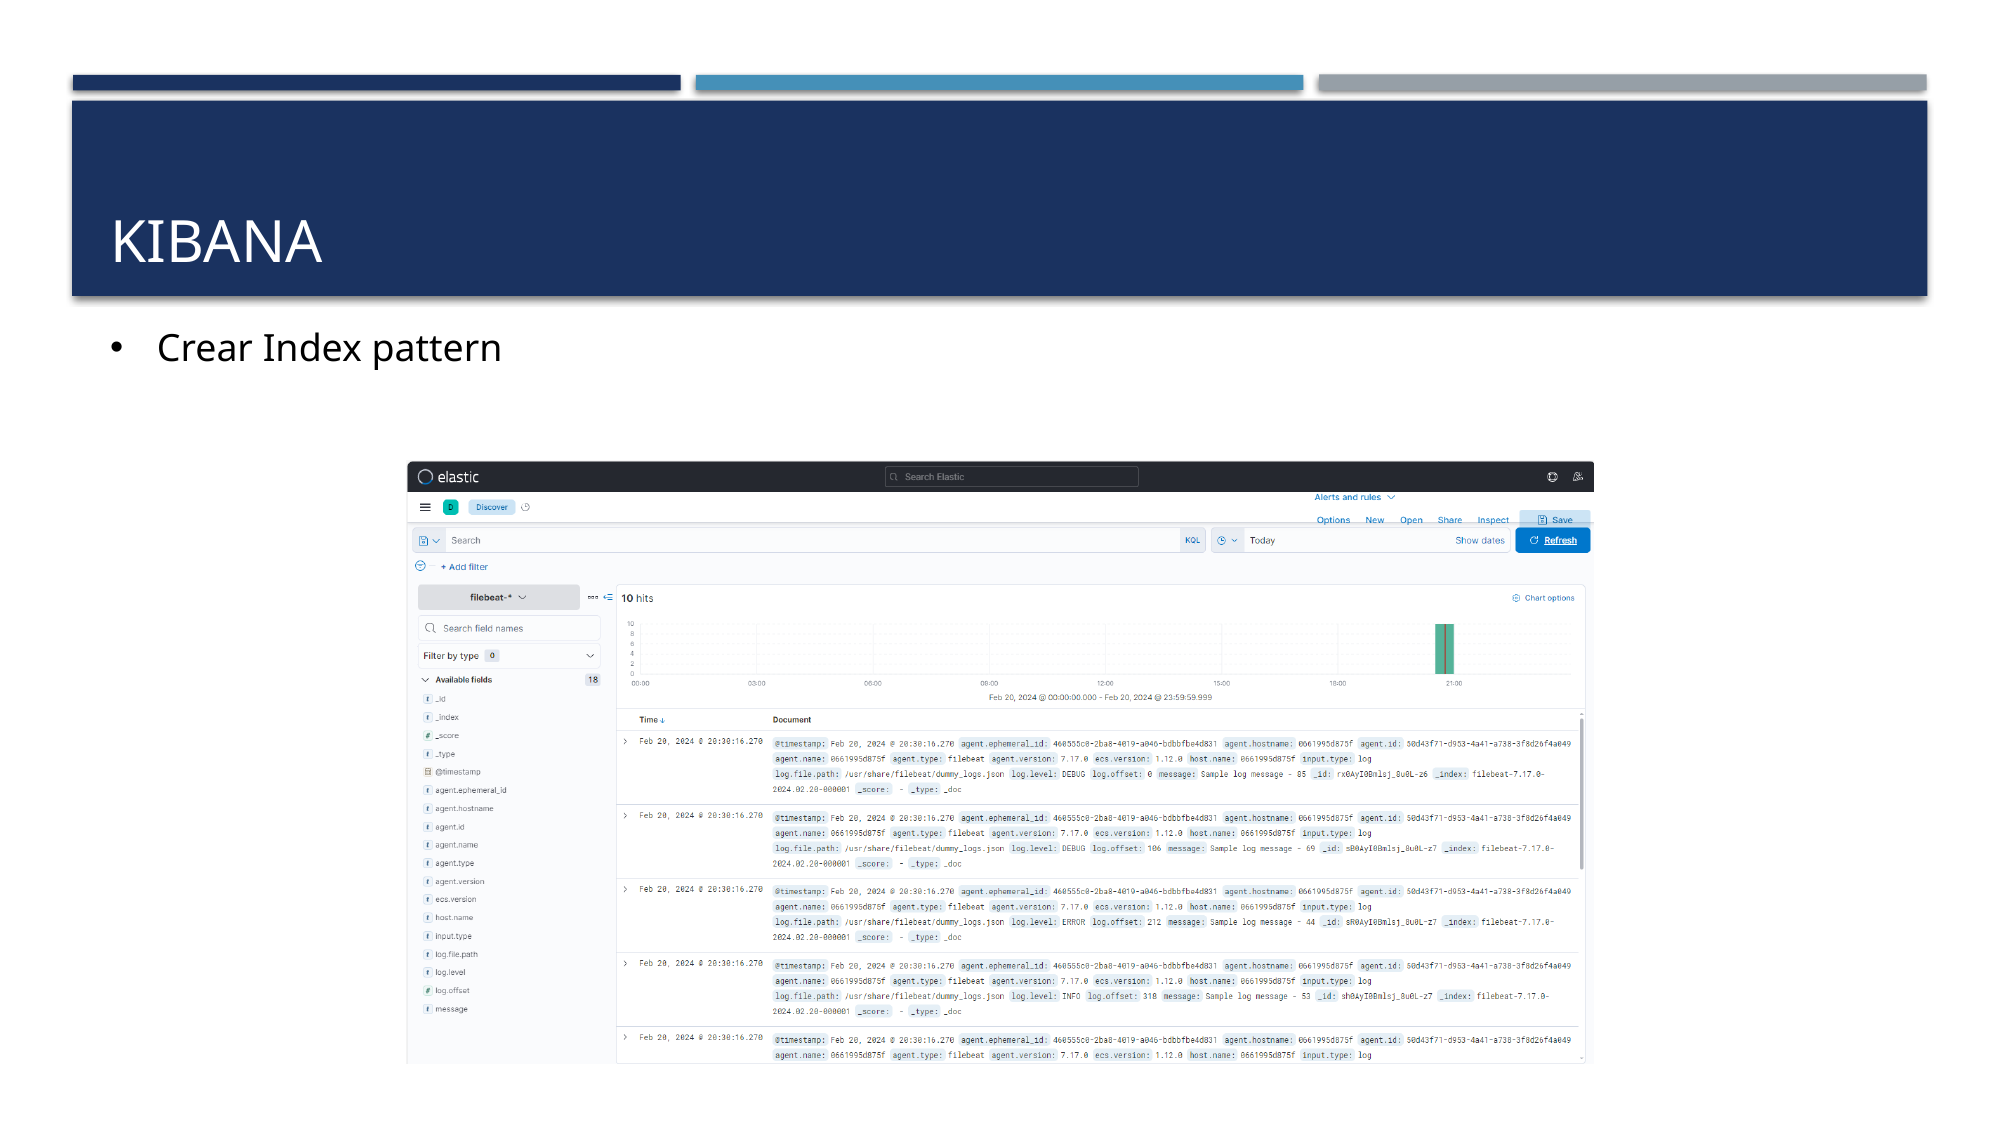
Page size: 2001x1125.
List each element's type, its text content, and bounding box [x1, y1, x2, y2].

text_box Crear Index pattern [95, 316, 1598, 377]
title kibana [95, 115, 1905, 282]
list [406, 459, 1594, 1064]
